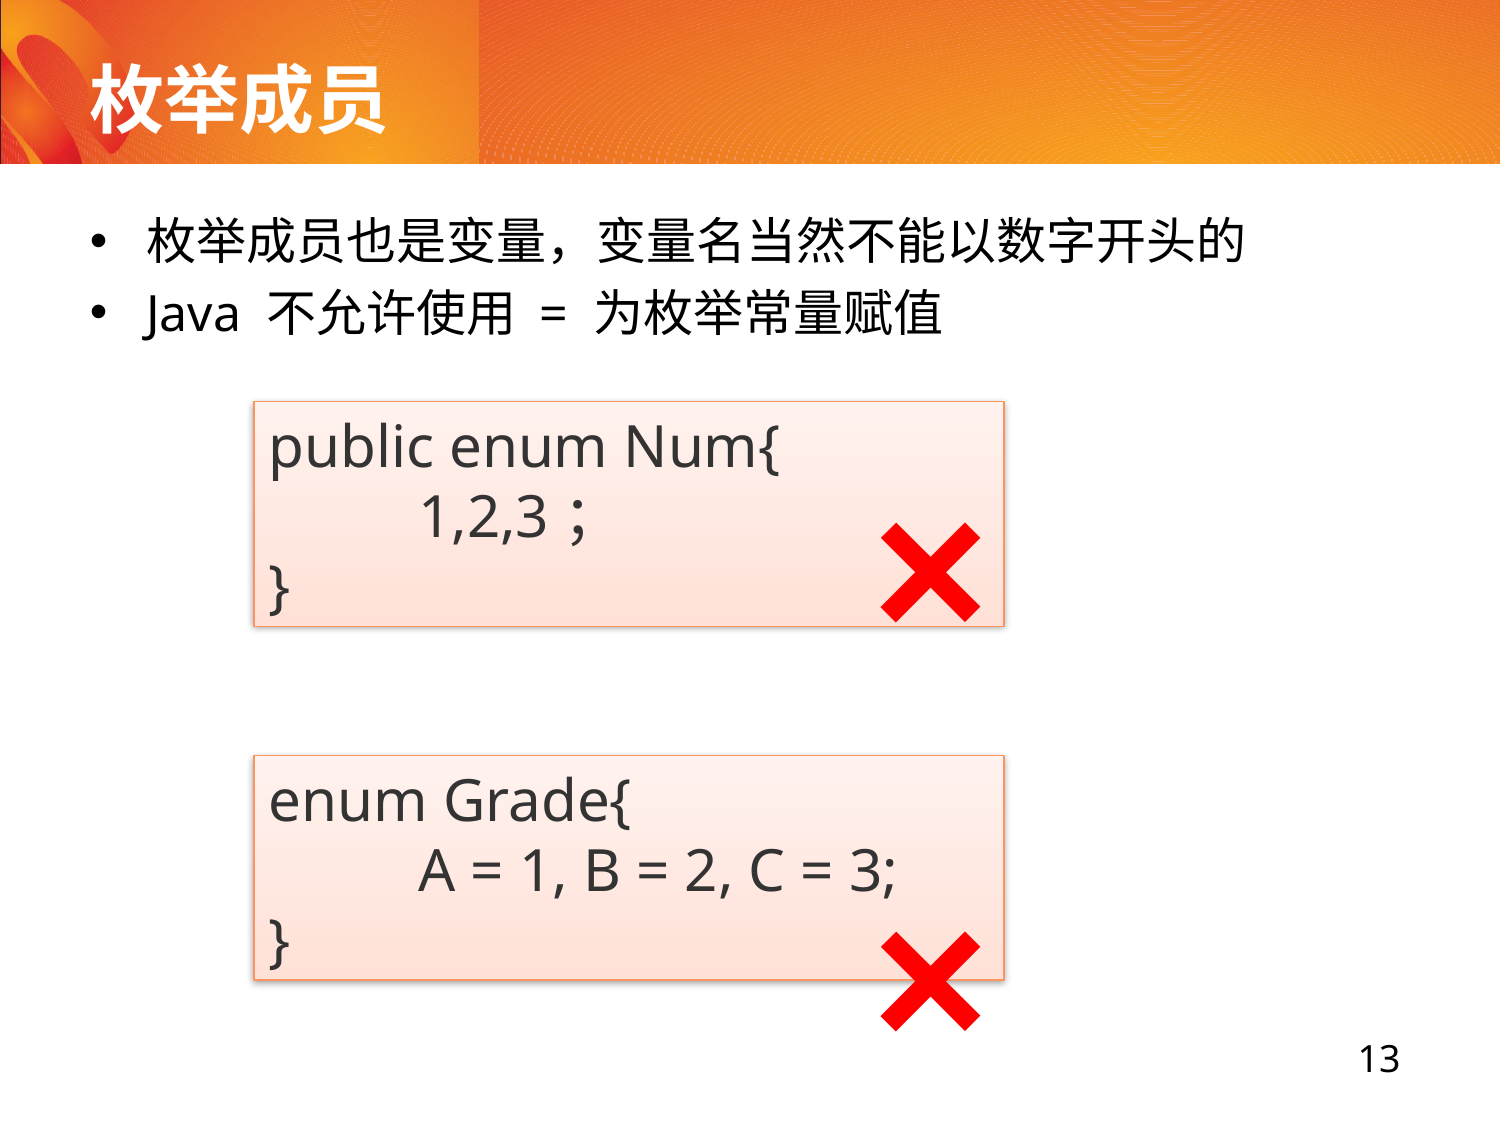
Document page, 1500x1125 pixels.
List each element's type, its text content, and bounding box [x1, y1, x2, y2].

text_box × [857, 840, 1004, 1096]
title 枚举成员 [75, 45, 1425, 167]
list 枚举成员也是变量，变量名当然不能以数字开头的 Java 不允许使用 = 为枚举常量赋值 [75, 190, 1425, 1005]
picture [0, 0, 1500, 164]
text_box public enum Num{ 1,2,3； } [253, 401, 1005, 627]
text_box × [857, 431, 1004, 687]
text_box enum Grade{ A = 1, B = 2, C = 3; } [253, 755, 1005, 981]
